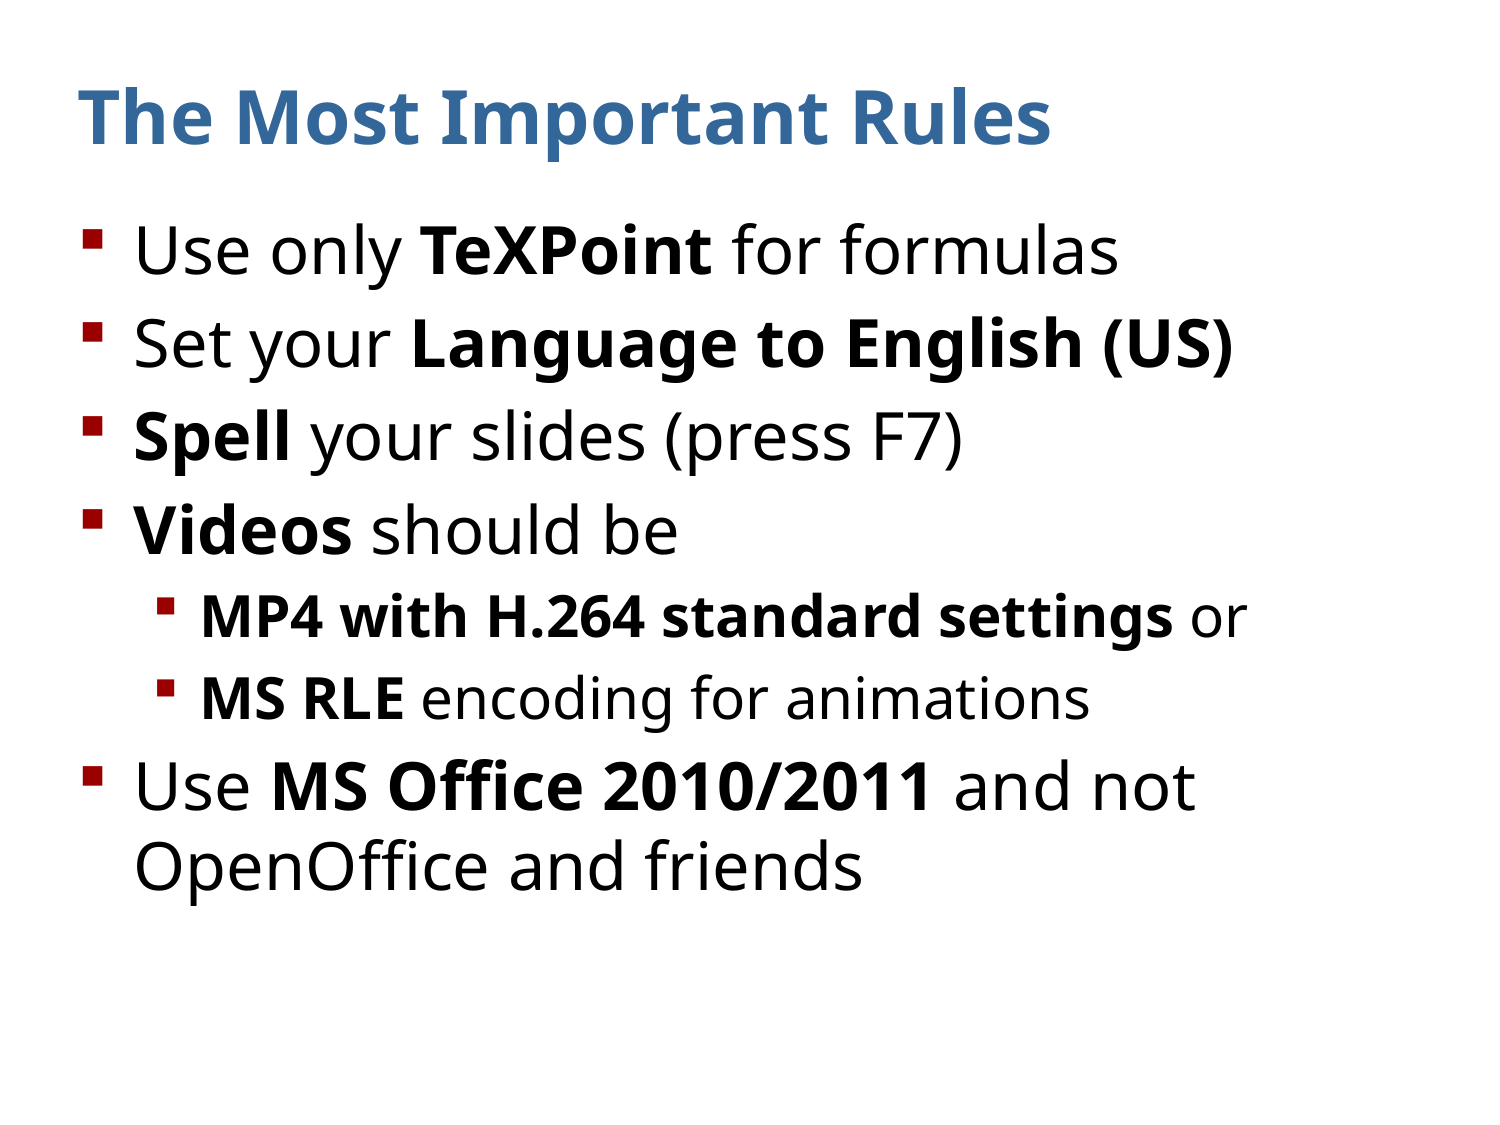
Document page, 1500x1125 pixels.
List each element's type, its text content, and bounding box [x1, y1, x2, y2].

title The Most Important Rules [62, 62, 1465, 168]
list Use only TeXPoint for formulas Set your Language to English (US) Spell your slides (press F7) Videos should be MP4 with H.264 standard settings or MS RLE encoding for animations Use MS Office 2010/2011 and not OpenOffice and friends [62, 200, 1463, 1063]
